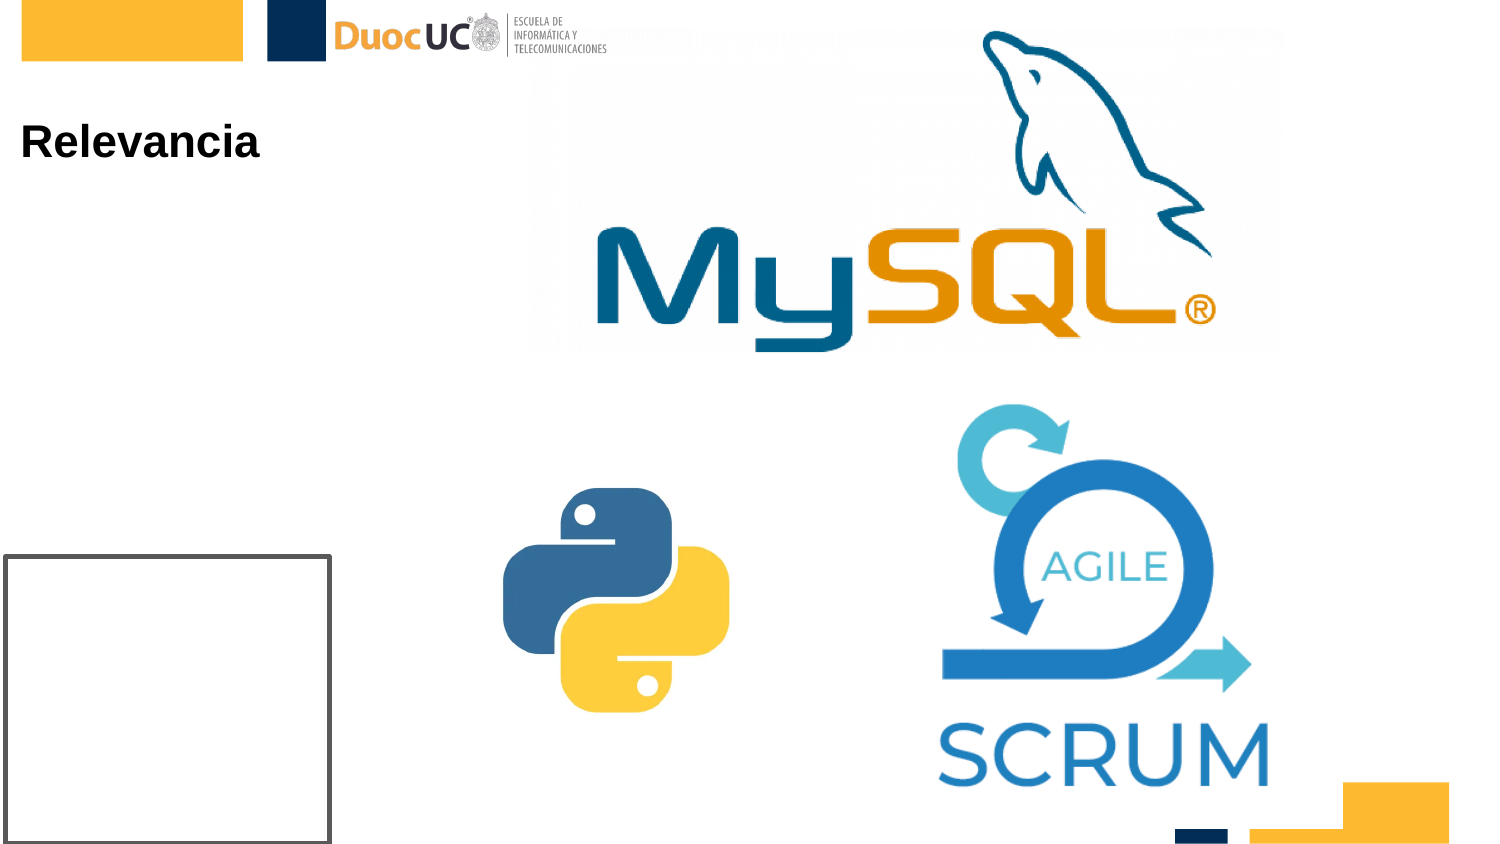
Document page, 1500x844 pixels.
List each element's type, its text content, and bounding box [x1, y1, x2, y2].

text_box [21, 0, 607, 75]
picture [529, 29, 1343, 829]
text_box [5, 556, 330, 844]
title Relevancia [5, 96, 524, 182]
picture [410, 394, 822, 807]
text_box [1174, 782, 1450, 844]
